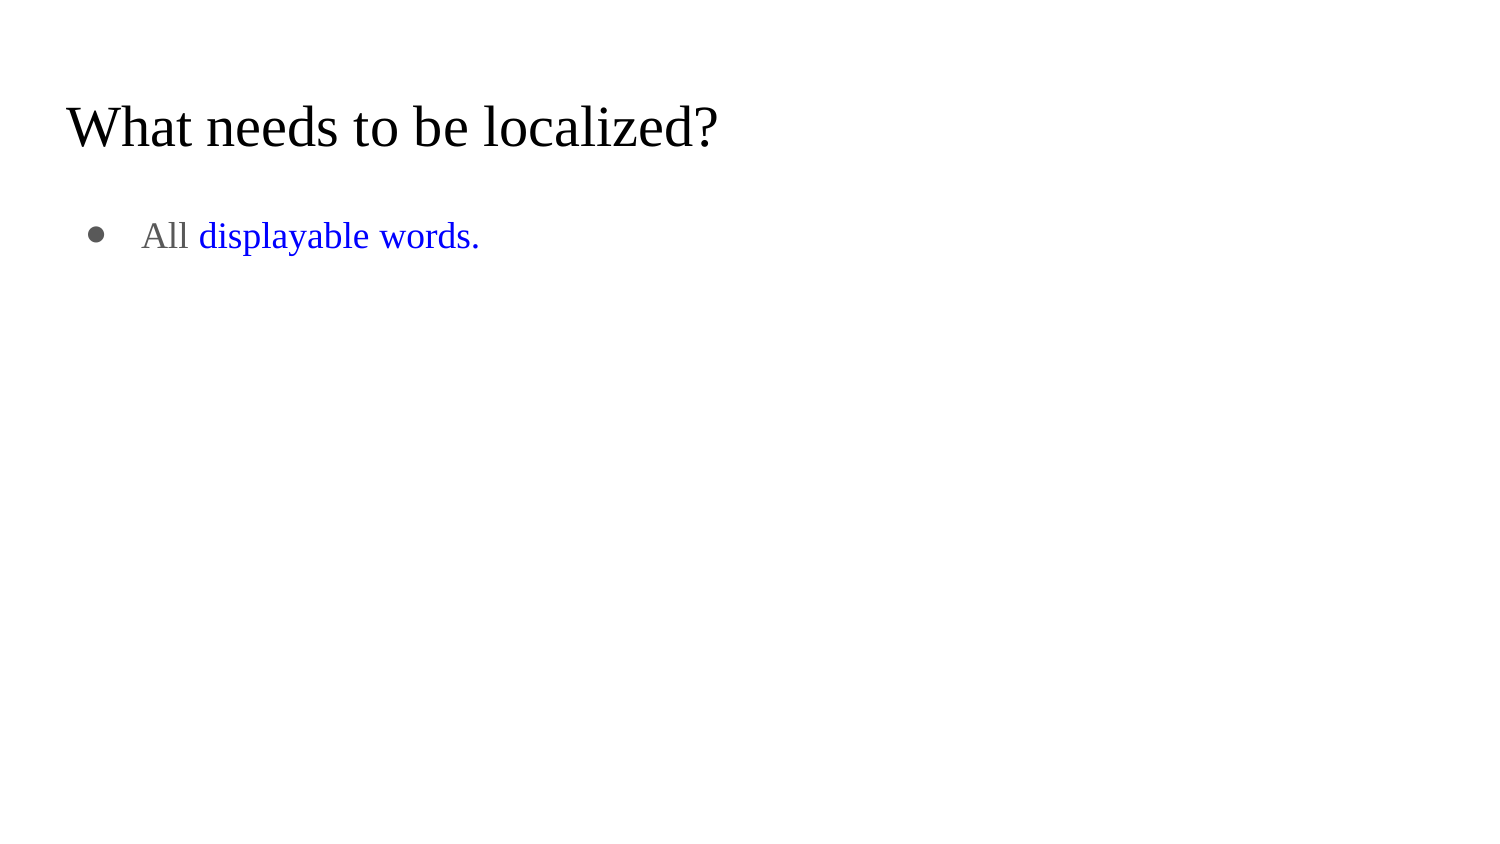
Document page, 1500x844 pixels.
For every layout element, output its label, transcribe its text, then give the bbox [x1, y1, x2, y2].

list All displayable words. [51, 189, 1449, 750]
title What needs to be localized? [51, 72, 1449, 167]
